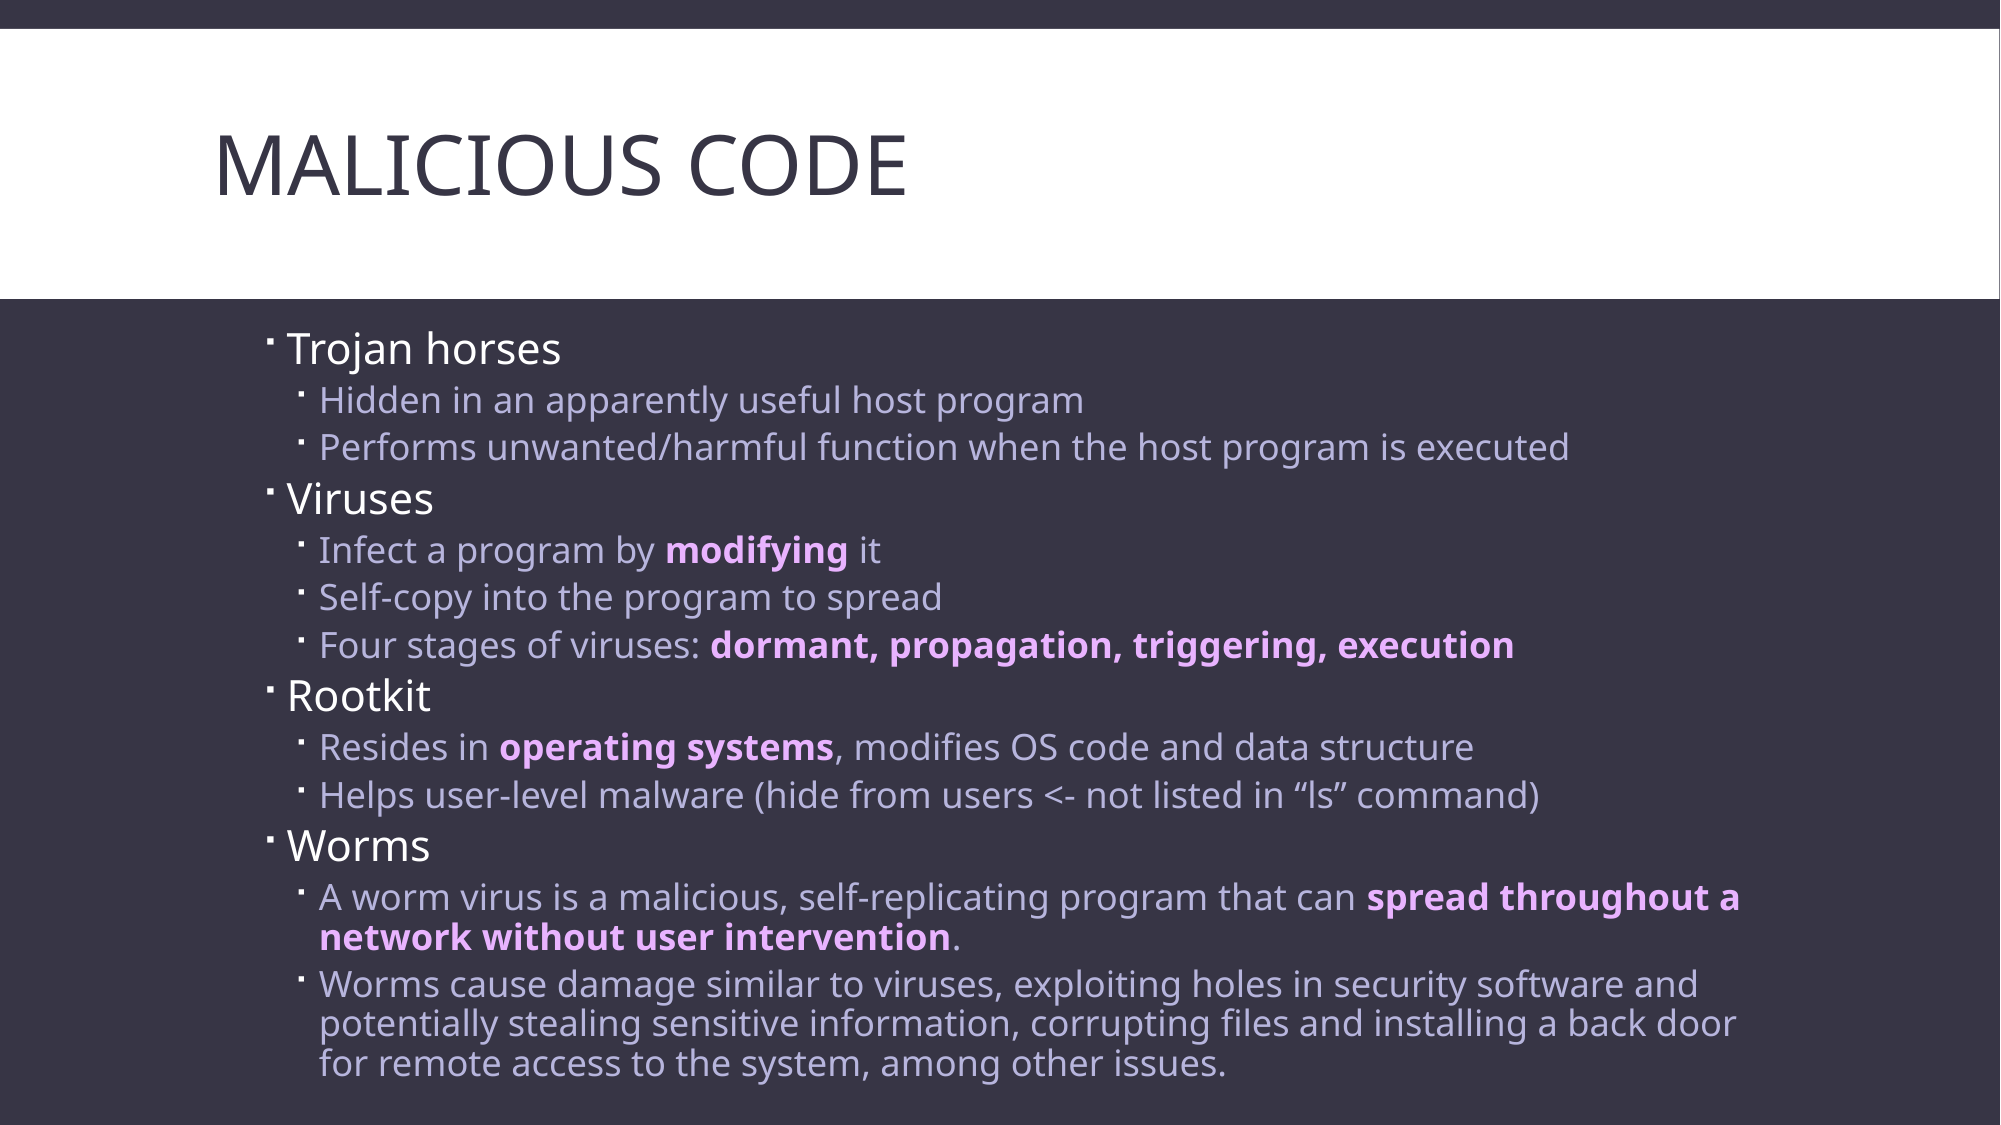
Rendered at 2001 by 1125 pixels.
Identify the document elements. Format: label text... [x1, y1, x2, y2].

list Trojan horses Hidden in an apparently useful host program Performs unwanted/harmful function when the host program is executed Viruses Infect a program by modifying it Self-copy into the program to spread Four stages of viruses: dormant, propagation, triggering, execution Rootkit Resides in operating systems, modifies OS code and data structure Helps user-level malware (hide from users <- not listed in “ls” command) Worms A worm virus is a malicious, self-replicating program that can spread throughout a network without user intervention. Worms cause damage similar to viruses, exploiting holes in security software and potentially stealing sensitive information, corrupting files and installing a back door for remote access to the system, among other issues. [213, 319, 1787, 1101]
title Malicious code [197, 46, 1803, 295]
